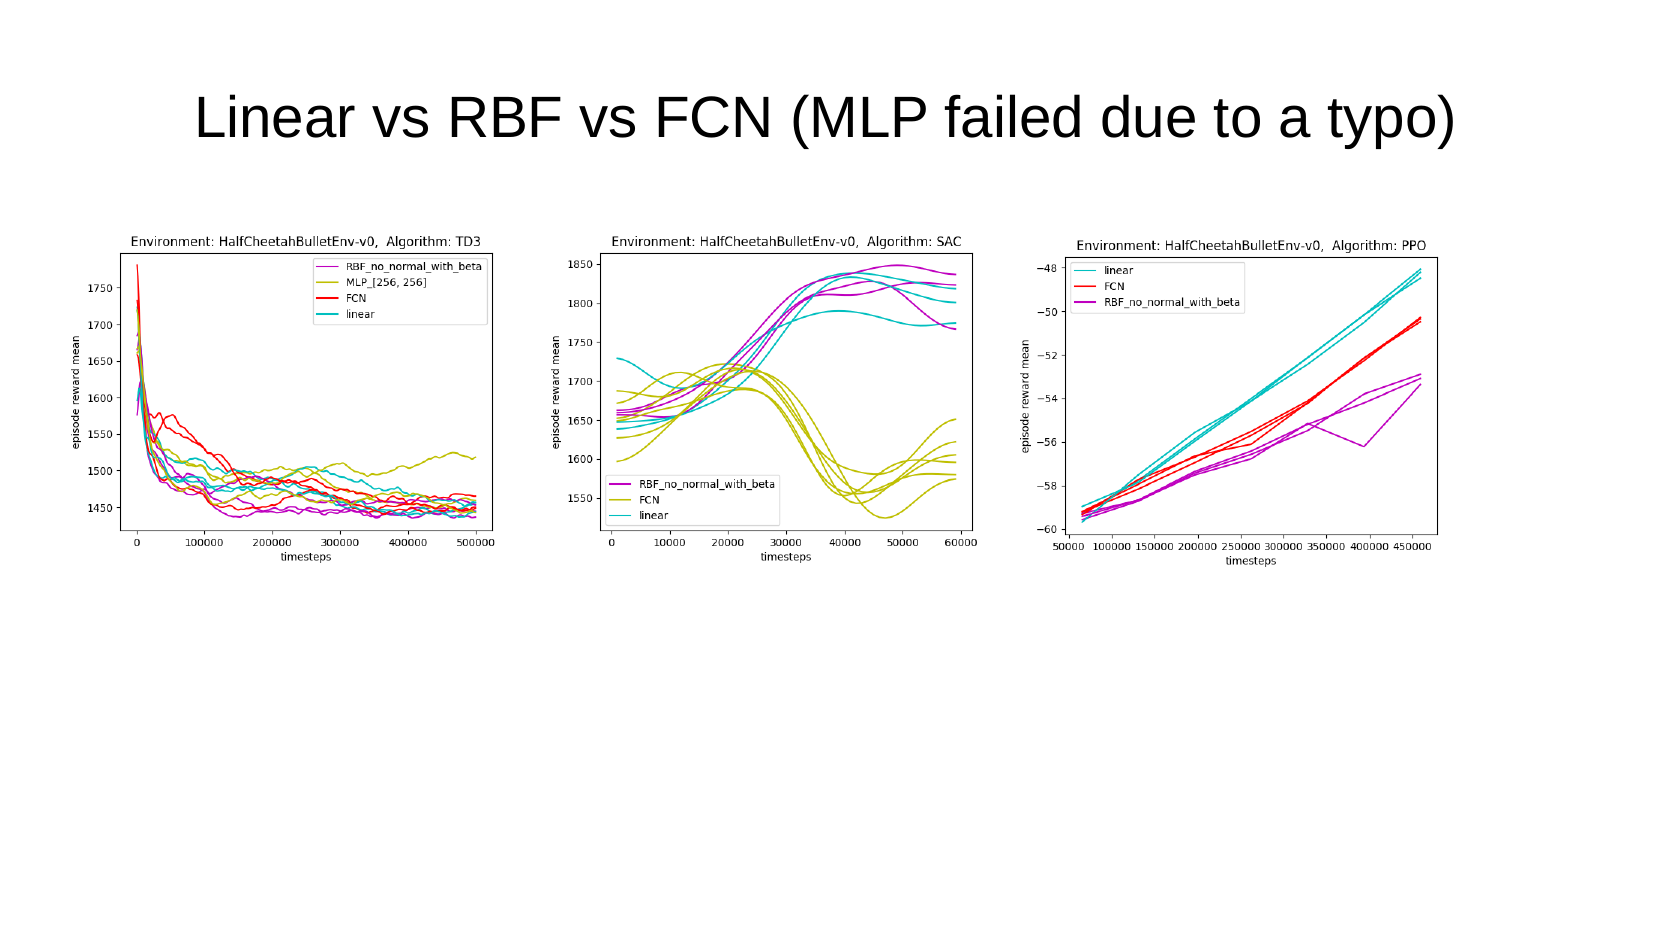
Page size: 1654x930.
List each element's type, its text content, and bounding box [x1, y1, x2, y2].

picture [59, 209, 1485, 574]
title Linear vs RBF vs FCN (MLP failed due to a typo) [82, 37, 1571, 193]
